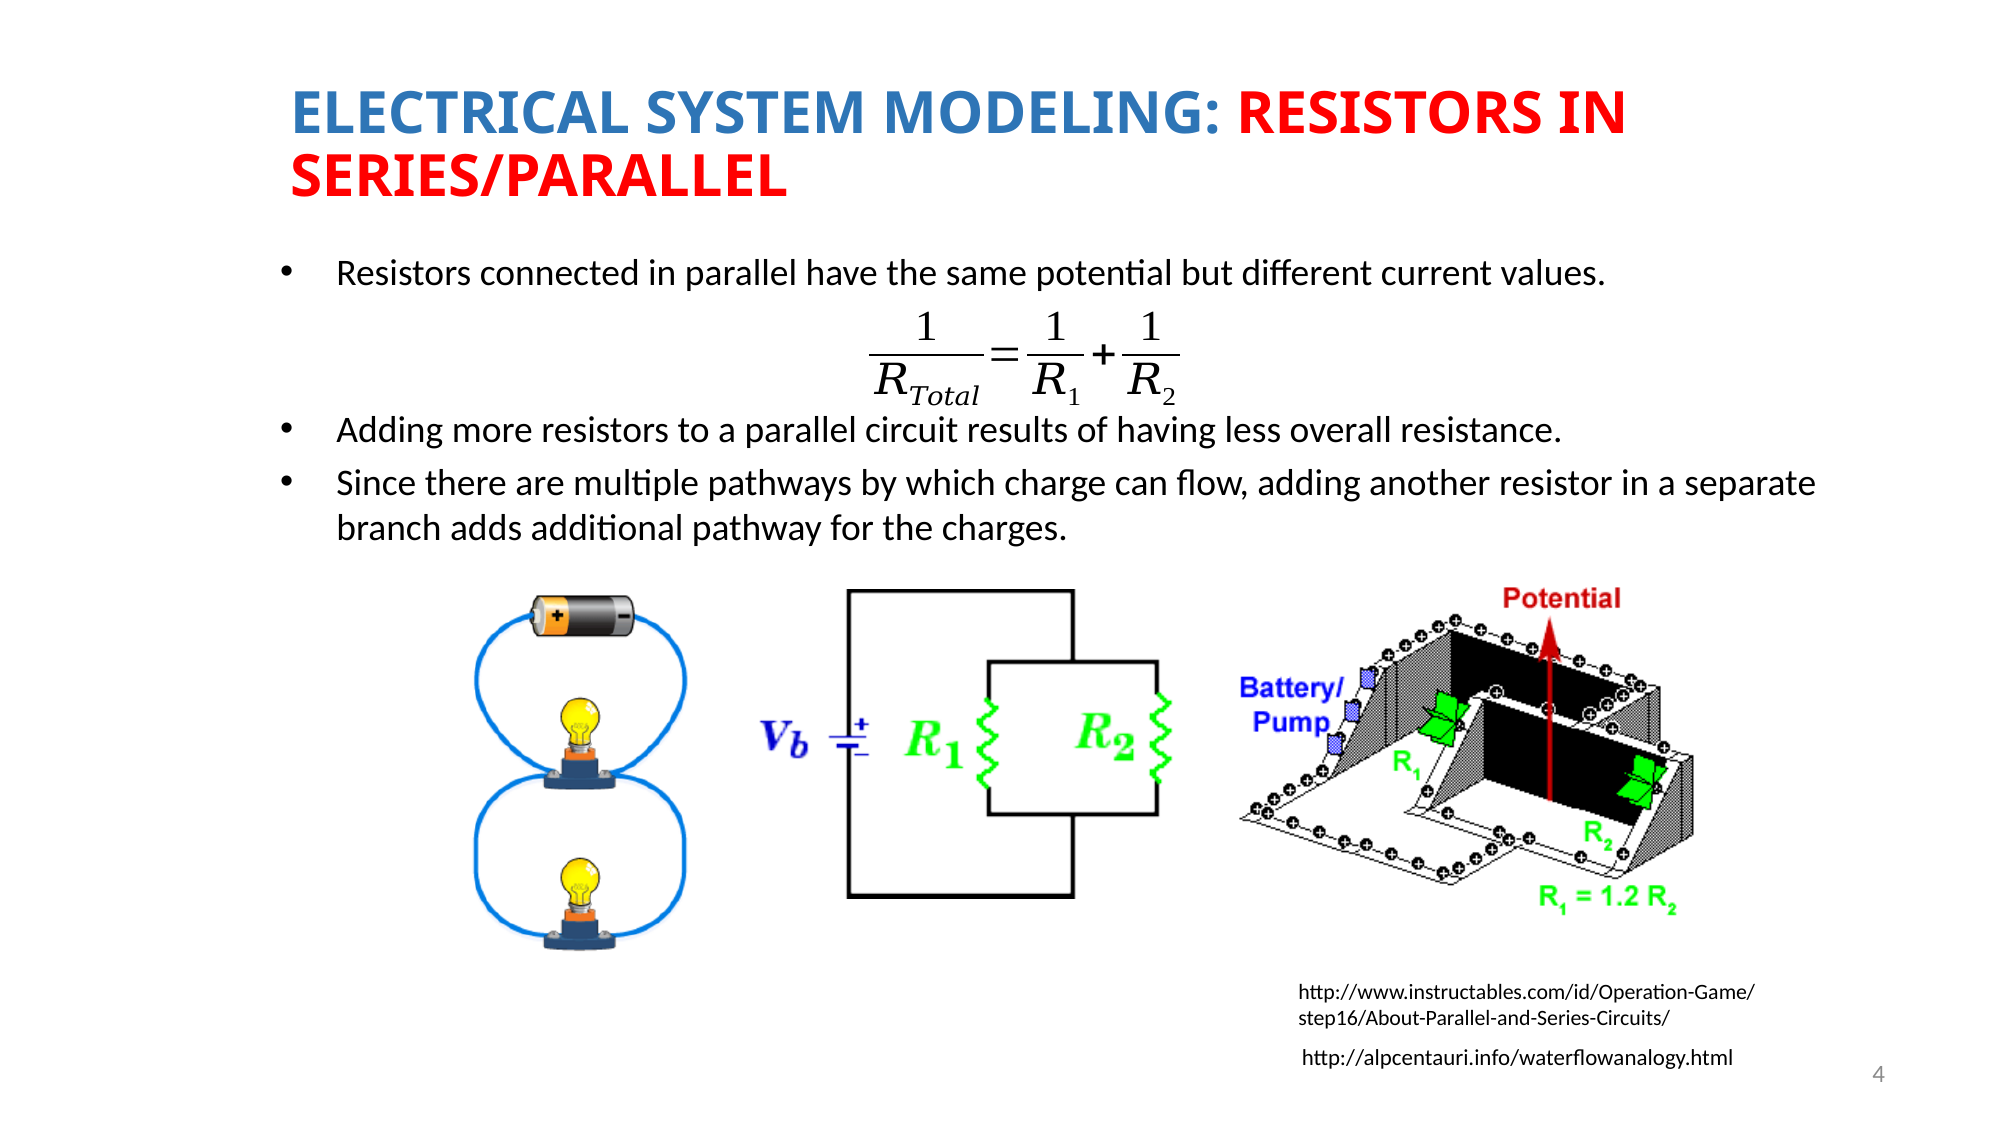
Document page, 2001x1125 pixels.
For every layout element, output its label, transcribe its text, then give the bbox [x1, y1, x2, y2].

picture [758, 589, 1178, 900]
text_box ELECTRICAL SYSTEM MODELING: RESISTORS IN SERIES/PARALLEL [274, 37, 1863, 255]
picture [464, 589, 705, 958]
text_box http://www.instructables.com/id/Operation-Game/step16/About-Parallel-and-Series-Circuits/ [1283, 970, 1799, 1038]
picture [1235, 572, 1737, 931]
list Resistors connected in parallel have the same potential but different current values. Adding more resistors to a parallel circuit results of having less overall resistance. Since there are multiple pathways by which charge can flow, adding another resistor in a separate branch adds additional pathway for the charges. [265, 240, 1900, 983]
slide_number 4 [1433, 1042, 1900, 1103]
text_box http://alpcentauri.info/waterflowanalogy.html [1287, 1038, 1750, 1077]
